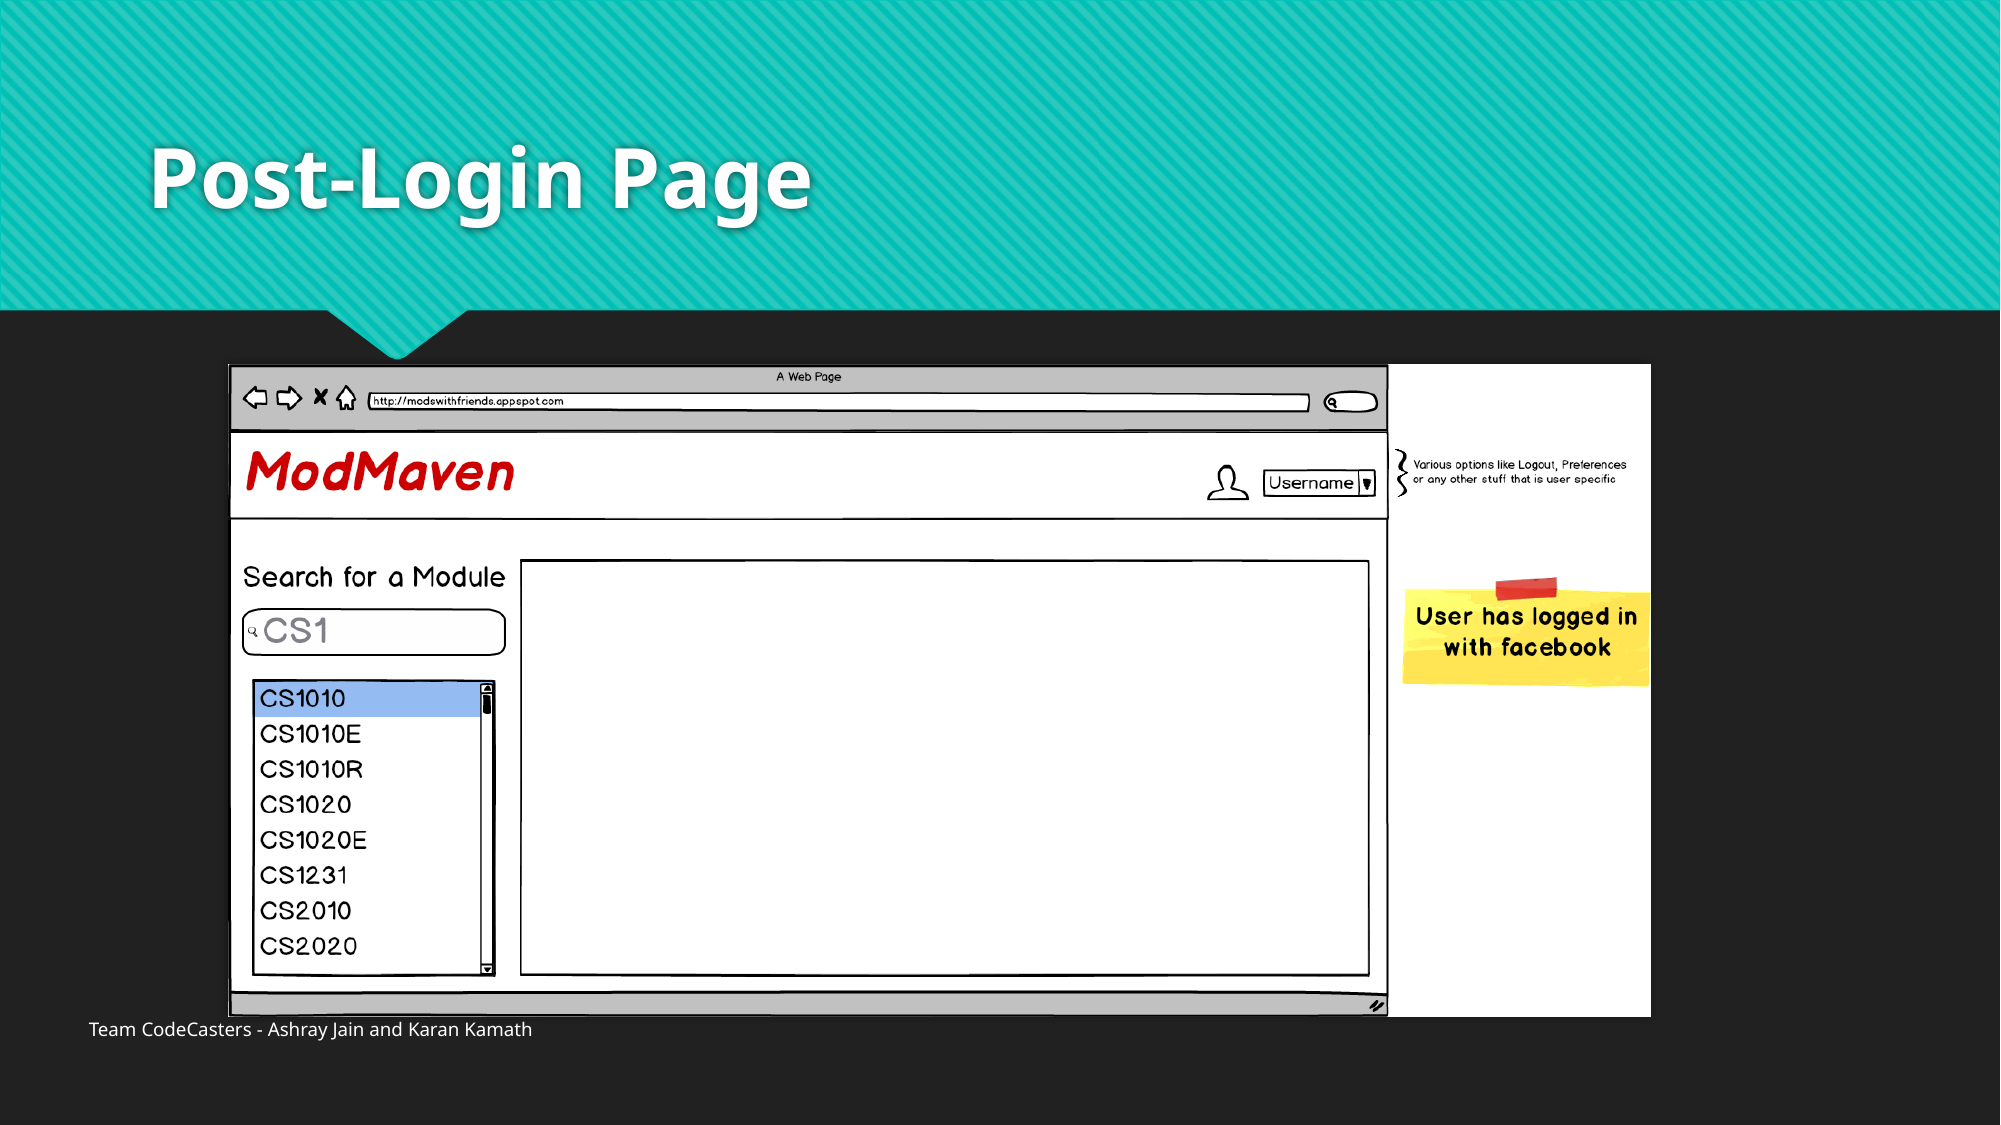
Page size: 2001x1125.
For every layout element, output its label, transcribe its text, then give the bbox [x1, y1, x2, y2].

title Post-Login Page [132, 73, 1868, 233]
footer Team CodeCasters - Ashray Jain and Karan Kamath [74, 991, 1493, 1051]
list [227, 364, 1651, 1018]
